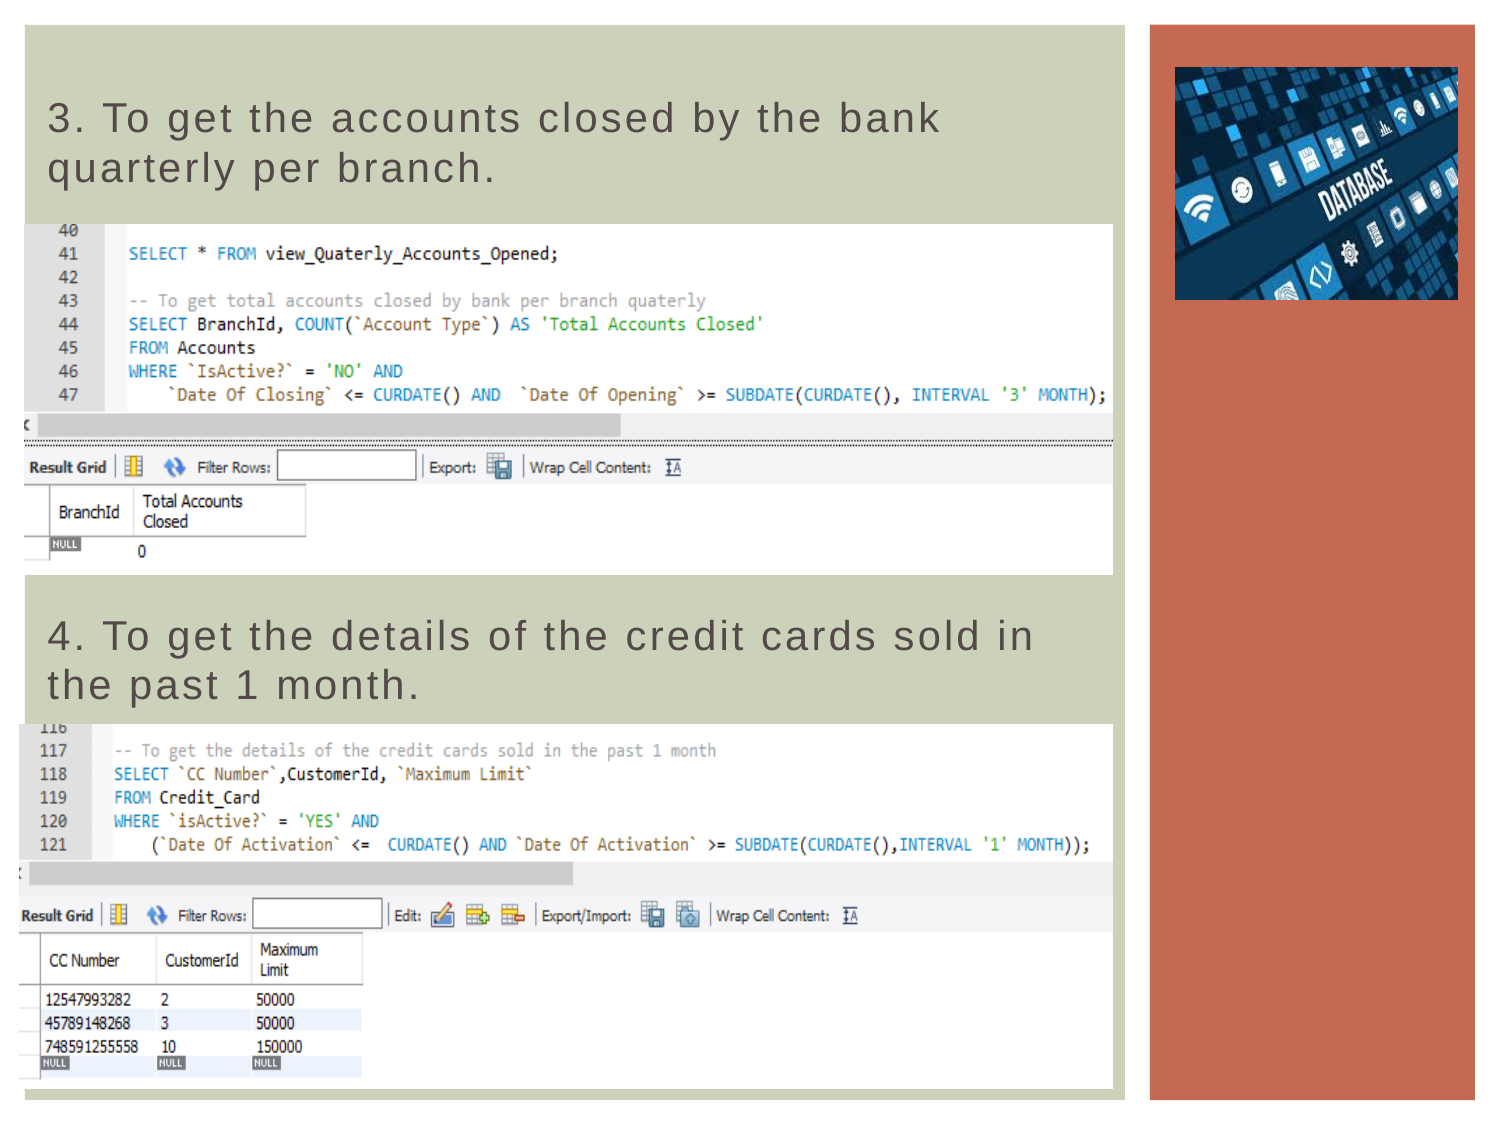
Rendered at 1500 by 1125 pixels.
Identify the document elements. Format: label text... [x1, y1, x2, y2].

list 3. To get the accounts closed by the bank quarterly per branch. 4. To get the details of the credit cards sold in the past 1 month. [24, 24, 1113, 224]
picture [18, 724, 1113, 1090]
list 3. To get the accounts closed by the bank quarterly per branch. 4. To get the details of the credit cards sold in the past 1 month. [24, 583, 1113, 724]
picture [1174, 67, 1458, 301]
picture [24, 224, 1113, 576]
